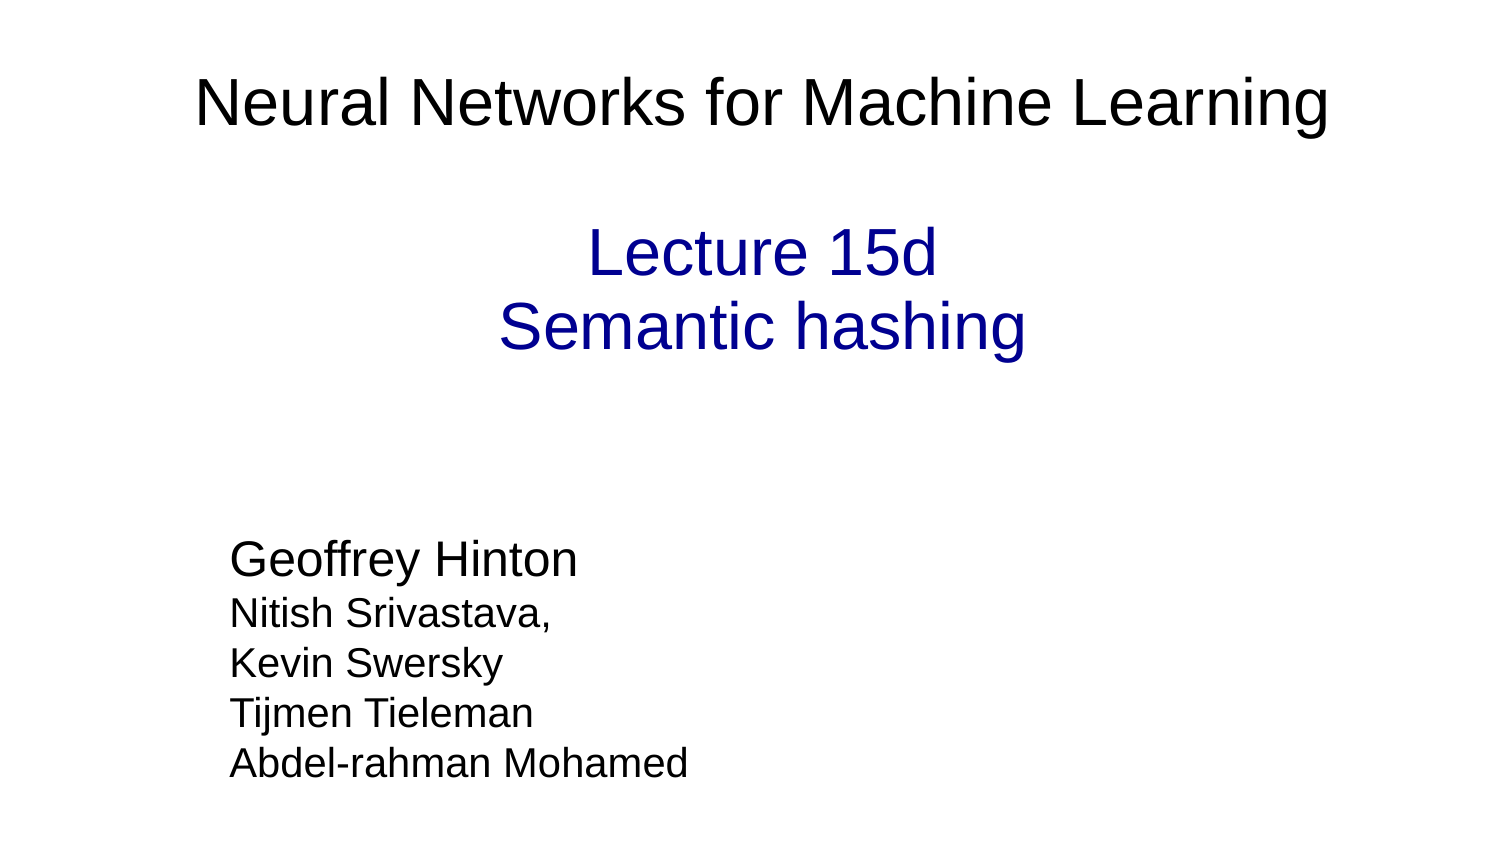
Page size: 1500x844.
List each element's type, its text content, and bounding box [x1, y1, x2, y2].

title Neural Networks for Machine Learning Lecture 15d Semantic hashing [4, 37, 1500, 392]
